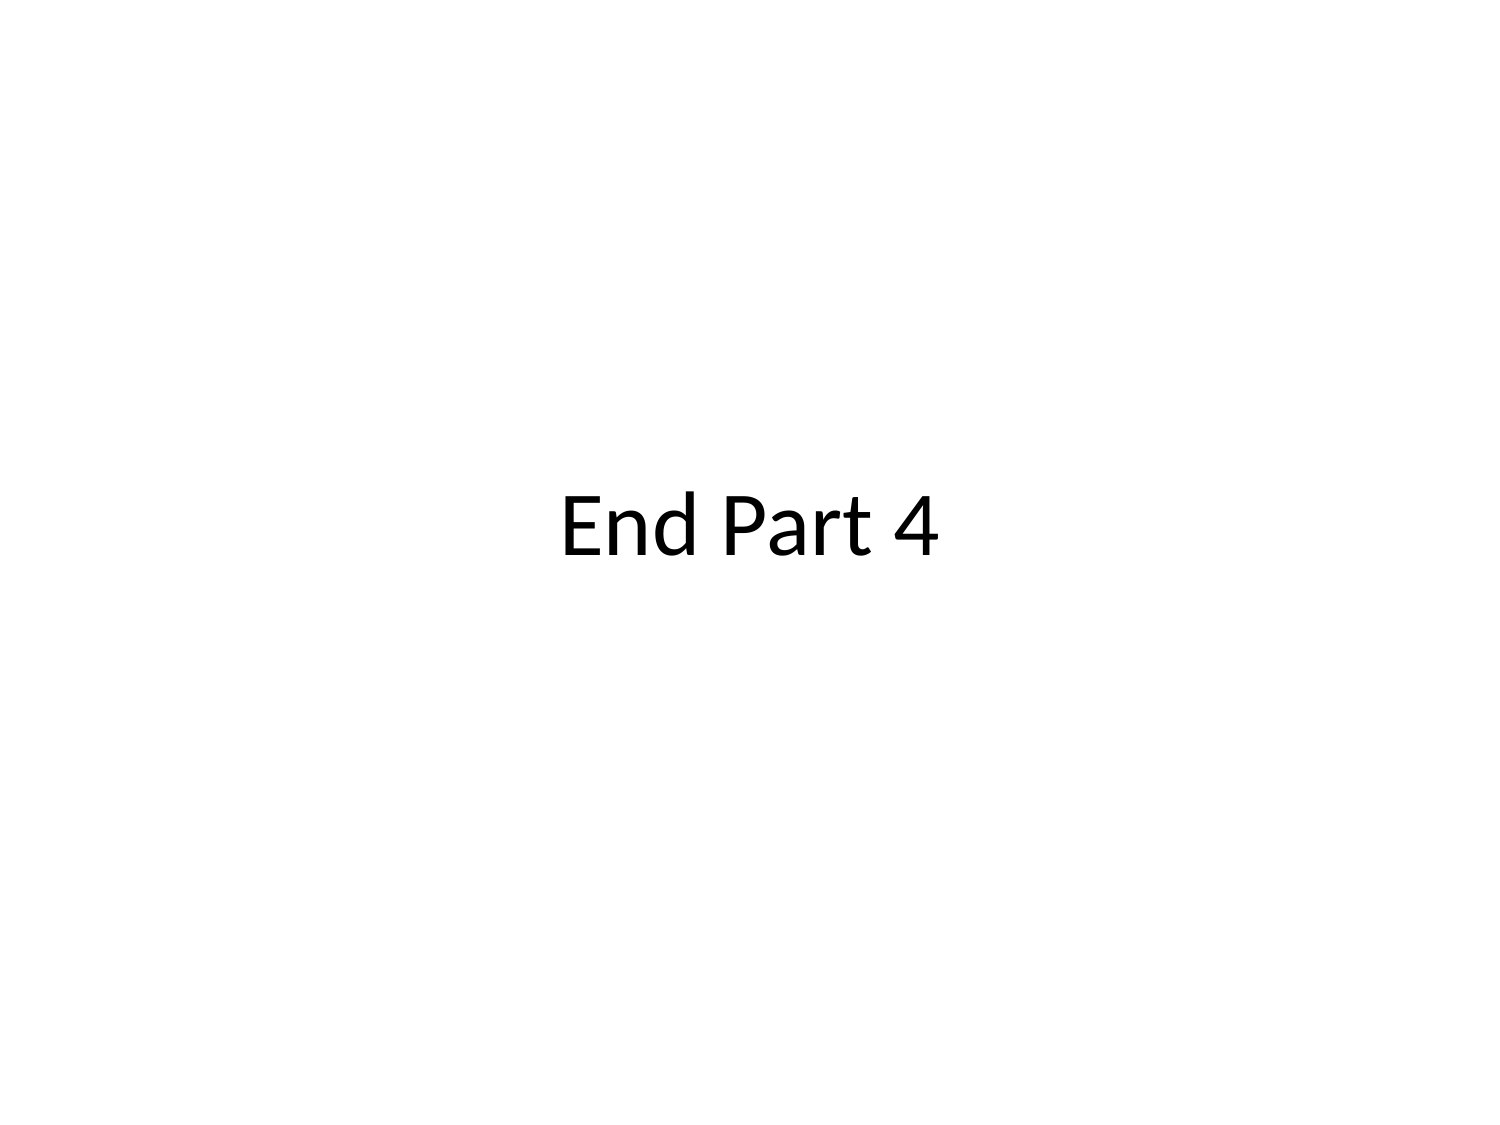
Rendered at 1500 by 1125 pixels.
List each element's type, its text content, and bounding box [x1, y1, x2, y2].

title End Part 4 [75, 425, 1425, 613]
